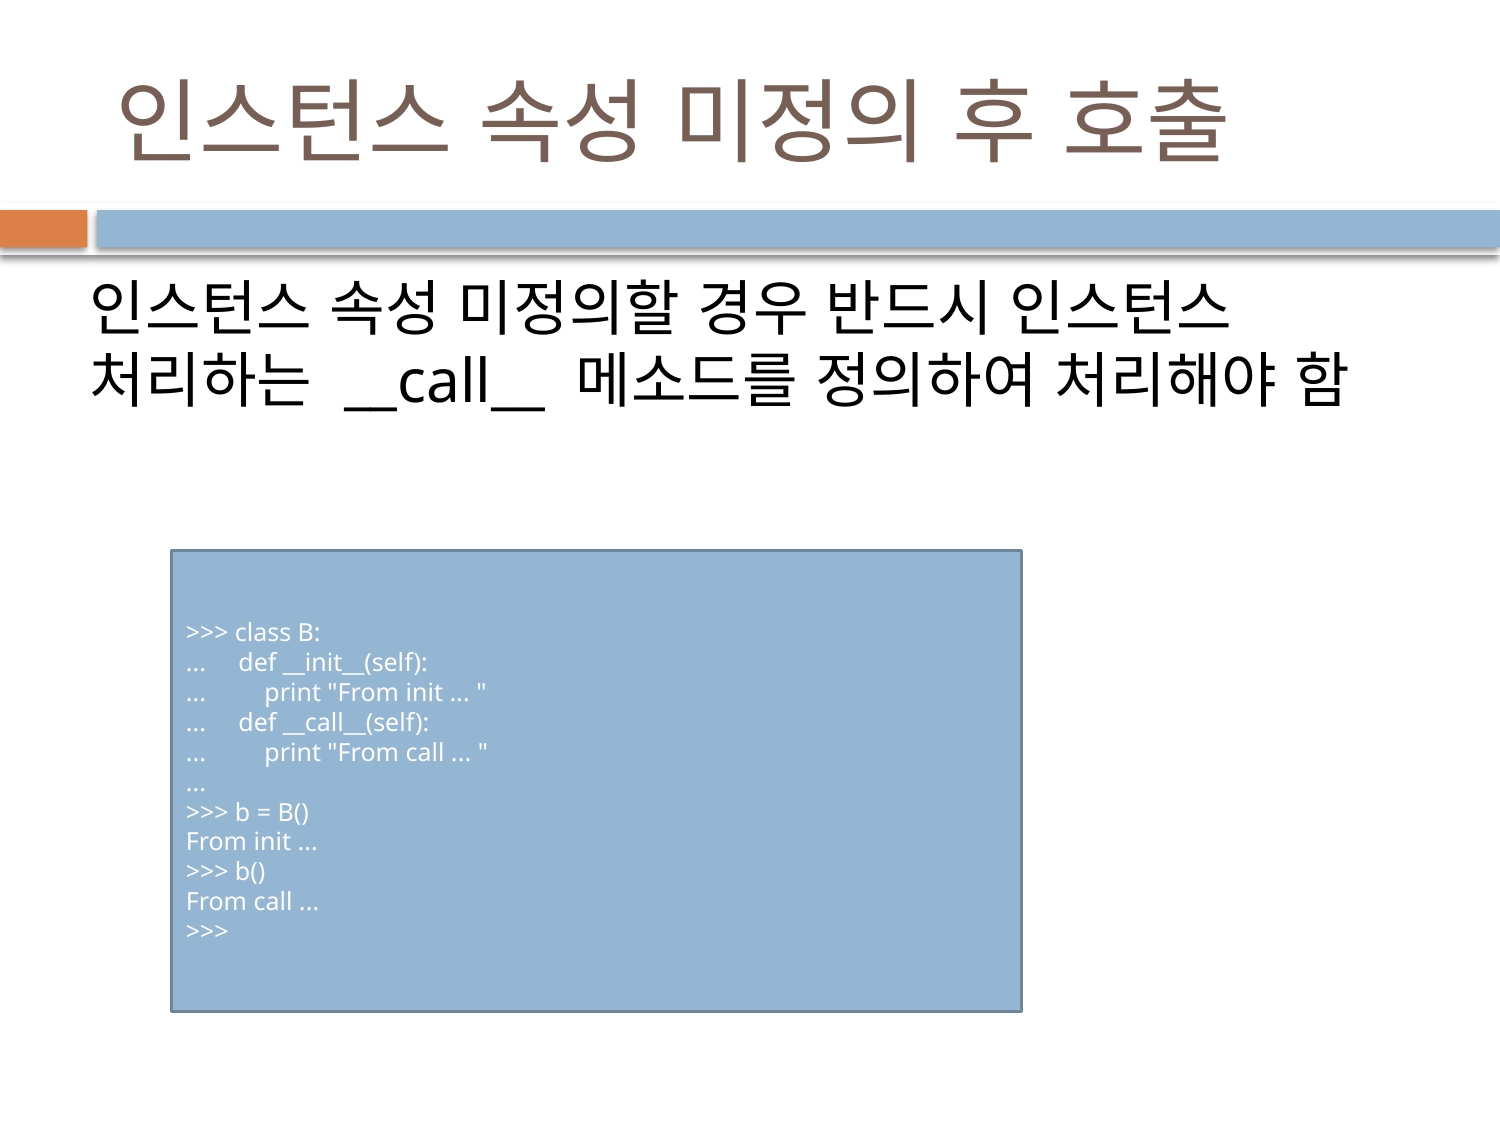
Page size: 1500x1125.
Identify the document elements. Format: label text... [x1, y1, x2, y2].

title 인스턴스 속성 미정의 후 호출 [100, 37, 1438, 200]
list 인스턴스 속성 미정의할 경우 반드시 인스턴스 처리하는 __call__ 메소드를 정의하여 처리해야 함 [75, 262, 1425, 563]
text_box >>> class B: ... def __init__(self): ... print "From init ... " ... def __call__(self): ... print "From call ... " ... >>> b = B() From init ... >>> b() From call ... >>> [170, 549, 1023, 1013]
